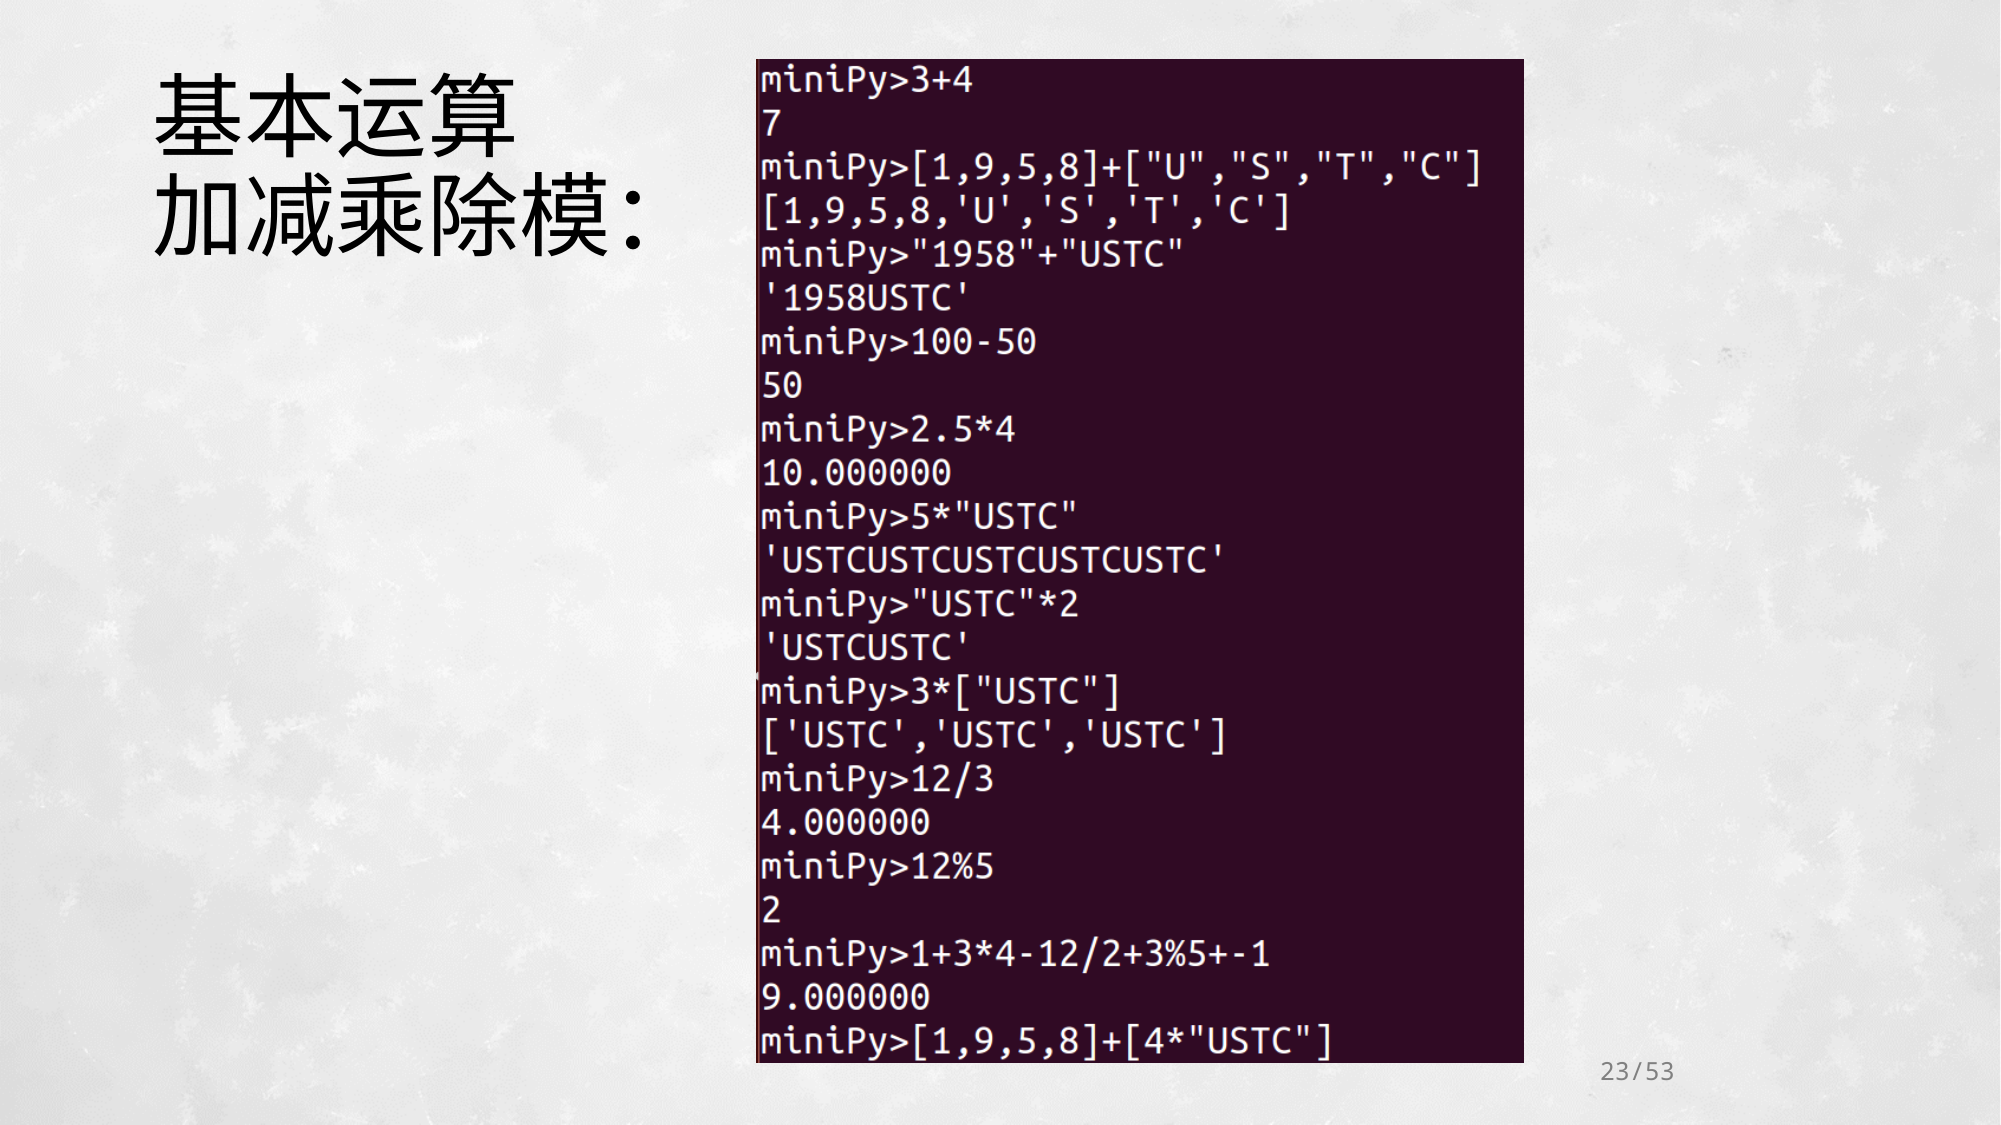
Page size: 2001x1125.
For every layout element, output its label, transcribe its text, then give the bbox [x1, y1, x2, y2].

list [756, 59, 1524, 1063]
title 基本运算 加减乘除模： [137, 59, 756, 278]
slide_number 23/53 [1412, 1042, 1863, 1103]
